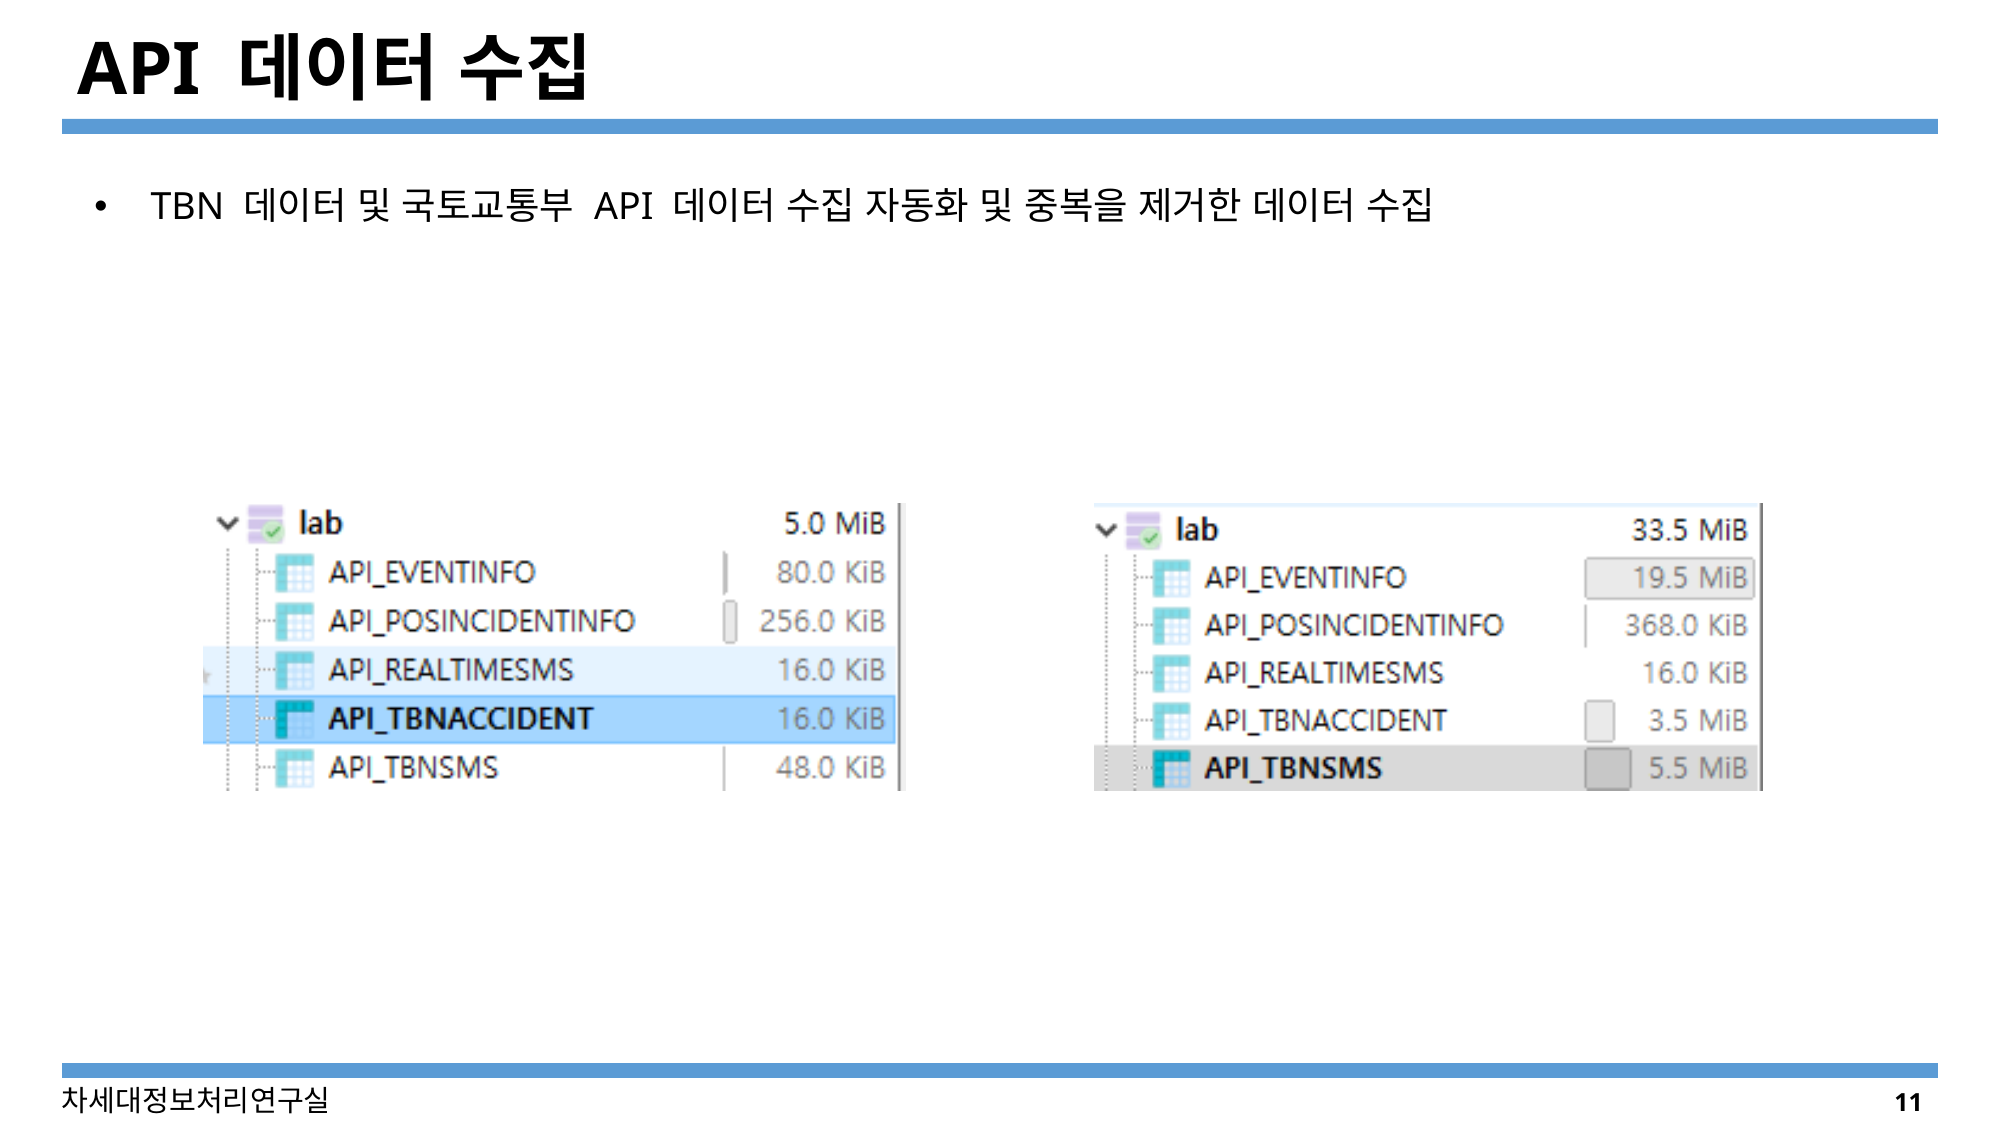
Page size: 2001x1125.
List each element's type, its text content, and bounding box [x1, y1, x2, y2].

text_box TBN 데이터 및 국토교통부 API 데이터 수집 자동화 및 중복을 제거한 데이터 수집 [79, 152, 1816, 235]
slide_number 11 [1487, 1079, 1938, 1125]
picture [1094, 503, 1763, 791]
title API 데이터 수집 [62, 24, 1564, 118]
picture [203, 503, 906, 791]
